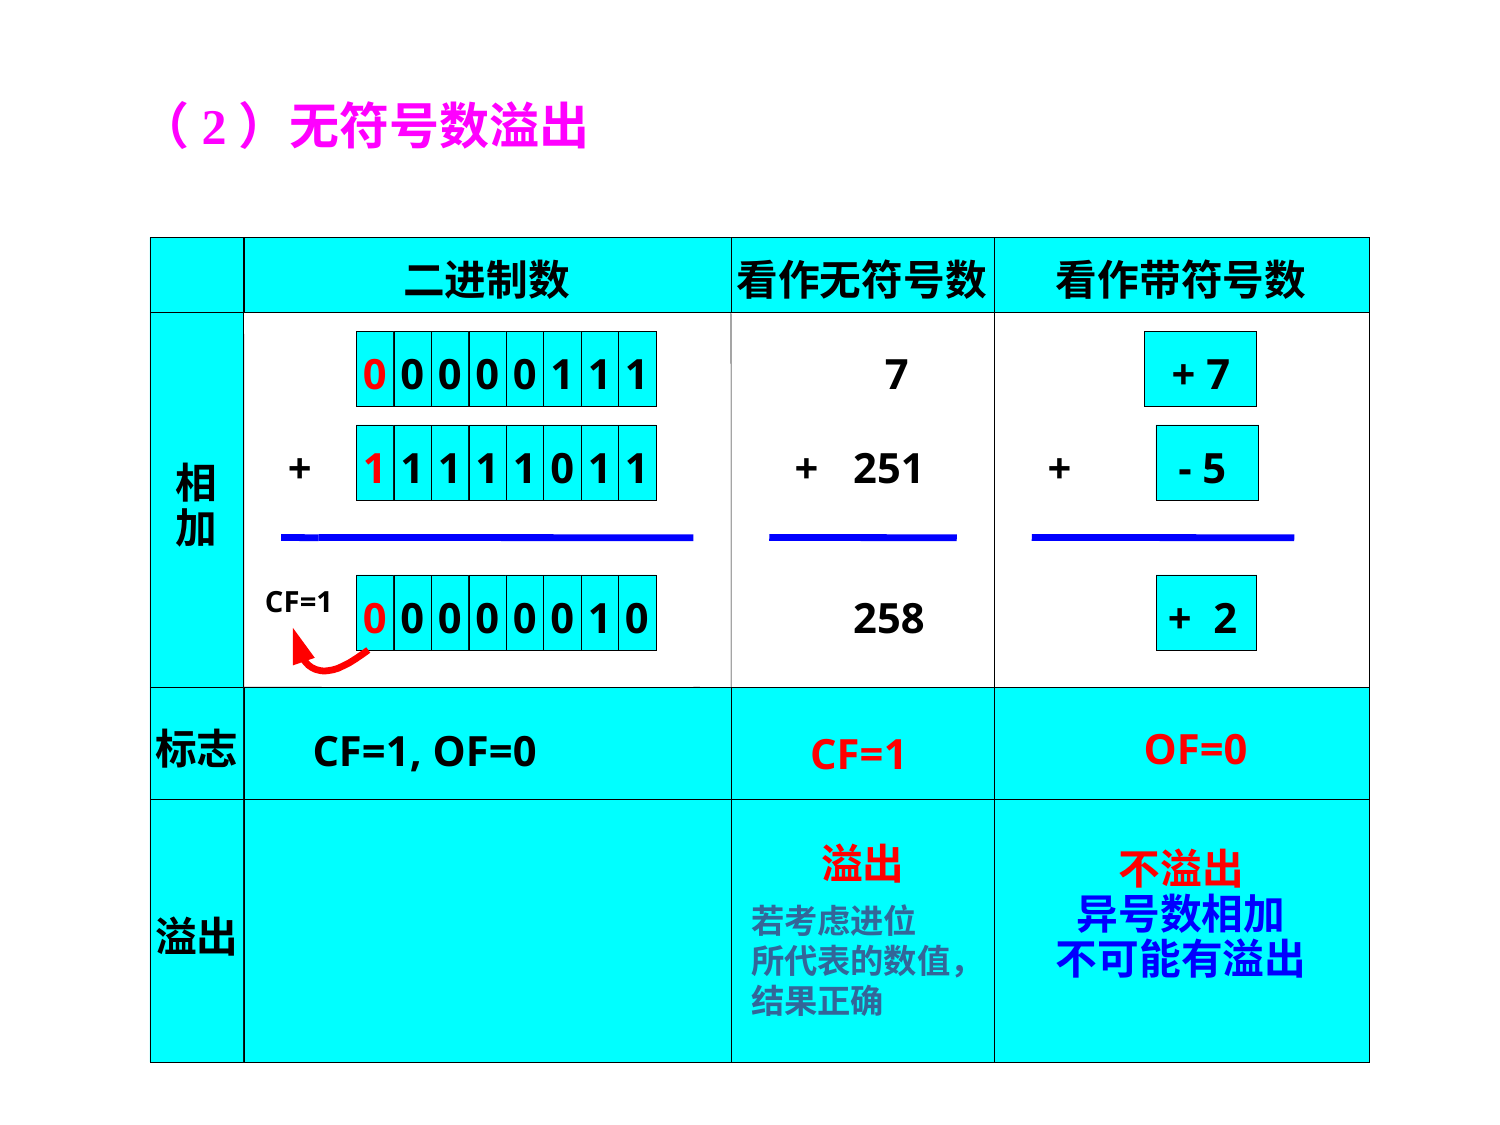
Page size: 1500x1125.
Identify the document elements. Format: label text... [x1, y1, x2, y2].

text_box [149, 687, 243, 799]
text_box [468, 574, 505, 650]
text_box 7 [884, 347, 909, 398]
text_box [356, 424, 393, 500]
text_box [292, 627, 315, 666]
text_box 1 [475, 441, 500, 492]
text_box [580, 424, 618, 500]
text_box [244, 237, 730, 313]
text_box 0 [437, 591, 462, 642]
text_box 0 [512, 347, 537, 398]
text_box [393, 331, 431, 407]
text_box （2） 无符号数溢出 [124, 87, 1338, 163]
text_box [505, 574, 543, 650]
text_box 0 [362, 347, 387, 398]
text_box [243, 799, 730, 1063]
text_box 0 [400, 591, 425, 642]
text_box 1 [625, 347, 649, 398]
text_box [431, 424, 468, 500]
text_box 1 [400, 441, 425, 492]
text_box 若考虑进位 所代表的数值， 结果正确 [751, 899, 984, 1020]
text_box [730, 799, 994, 1063]
text_box OF=0 [1143, 722, 1270, 773]
text_box [730, 687, 994, 799]
text_box [431, 331, 468, 407]
text_box [356, 574, 393, 650]
text_box 0 [475, 591, 500, 642]
text_box [505, 331, 543, 407]
text_box 0 [475, 347, 500, 398]
text_box + 7 [1171, 347, 1282, 398]
text_box [543, 424, 580, 500]
text_box - 5 [1178, 441, 1239, 492]
text_box [149, 237, 244, 312]
text_box 加 [175, 501, 218, 552]
text_box 1 [587, 441, 612, 492]
text_box [730, 237, 994, 313]
text_box [356, 331, 393, 407]
text_box 溢出 [820, 837, 905, 888]
text_box 251 [853, 441, 903, 492]
text_box [1144, 331, 1257, 407]
text_box [149, 312, 244, 687]
text_box [505, 424, 543, 500]
text_box 0 [550, 441, 575, 492]
text_box [305, 650, 369, 672]
text_box 1 [437, 441, 462, 492]
text_box [618, 574, 656, 650]
text_box [994, 687, 1369, 799]
text_box 0 [437, 347, 462, 398]
text_box [149, 799, 243, 1063]
text_box 看作无符号数 [736, 254, 987, 305]
text_box + [287, 441, 312, 492]
text_box 1 [587, 591, 612, 642]
text_box 不可能有溢出 [1055, 932, 1307, 983]
text_box 1 [550, 347, 575, 398]
text_box [580, 331, 618, 407]
text_box 1 [362, 441, 387, 492]
text_box [994, 312, 1369, 687]
text_box [543, 574, 580, 650]
text_box 0 [550, 591, 575, 642]
text_box [468, 331, 505, 407]
text_box 相 [175, 456, 218, 501]
text_box 不溢出 [1118, 842, 1244, 887]
text_box 标志 [155, 722, 239, 773]
text_box 异号数相加 [1076, 887, 1286, 932]
text_box 1 [587, 347, 612, 398]
text_box 溢出 [155, 910, 239, 961]
text_box [431, 574, 468, 650]
text_box [543, 331, 580, 407]
text_box CF=1 [810, 727, 908, 778]
text_box + [794, 441, 819, 492]
text_box [994, 237, 1369, 313]
text_box [994, 799, 1369, 1063]
text_box [731, 312, 995, 687]
text_box 0 [400, 347, 425, 398]
text_box 0 [512, 591, 537, 642]
text_box + [1047, 441, 1072, 492]
text_box [618, 331, 656, 407]
text_box [393, 574, 431, 650]
text_box 1 [512, 441, 537, 492]
text_box CF=1 [265, 583, 334, 619]
text_box 二进制数 [403, 254, 571, 305]
text_box 0 [625, 591, 649, 642]
text_box [580, 574, 618, 650]
text_box [393, 424, 431, 500]
text_box [468, 424, 505, 500]
text_box CF=1, OF=0 [312, 725, 550, 775]
text_box [618, 424, 656, 500]
text_box 1 [625, 441, 649, 492]
text_box 看作带符号数 [1055, 254, 1307, 305]
text_box 0 [362, 591, 387, 642]
text_box [243, 687, 730, 799]
text_box [1155, 424, 1256, 500]
